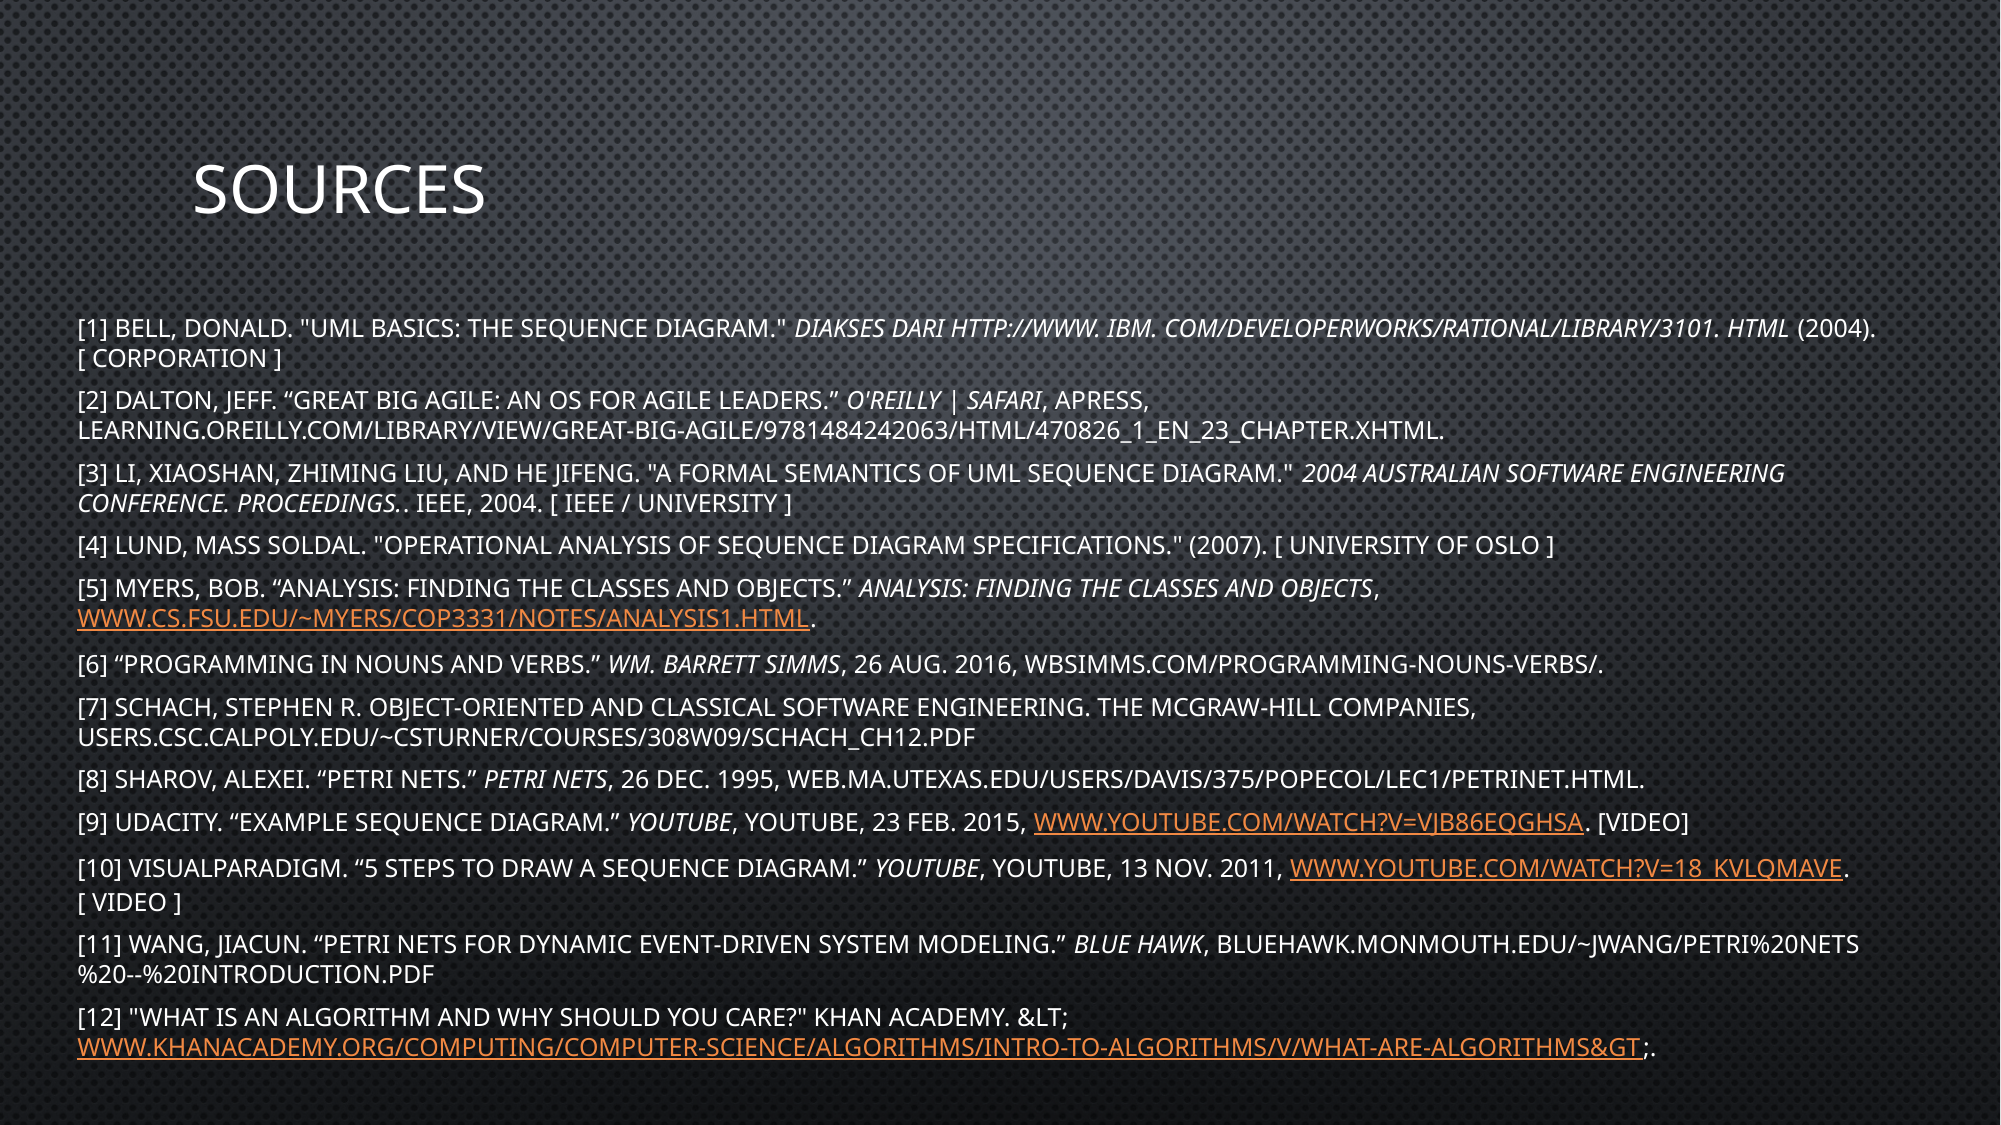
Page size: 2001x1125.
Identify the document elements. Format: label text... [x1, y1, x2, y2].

title Sources [177, 30, 1803, 299]
list [1] Bell, Donald. "UML basics: The sequence diagram." Diakses dari http://www. ibm. com/developerworks/rational/library/3101. html (2004). [ Corporation ] [2] Dalton, Jeff. “Great Big Agile: An OS for Agile Leaders.” O'Reilly | Safari, Apress, learning.oreilly.com/library/view/great-big-agile/9781484242063/html/470826_1_En_23_Chapter.xhtml. [3] Li, Xiaoshan, Zhiming Liu, and He Jifeng. "A formal semantics of UML sequence diagram." 2004 Australian Software Engineering Conference. Proceedings.. IEEE, 2004. [ IEEE / University ] [4] Lund, Mass Soldal. "Operational analysis of sequence diagram specifications." (2007). [ University of Oslo ] [5] Myers, Bob. “Analysis: Finding the Classes and Objects.” Analysis: Finding the Classes and Objects, www.cs.fsu.edu/~myers/cop3331/notes/analysis1.html. [6] “Programming in Nouns and Verbs.” Wm. Barrett Simms, 26 Aug. 2016, wbsimms.com/programming-nouns-verbs/. [7] Schach, Stephen R. Object-Oriented and Classical Software Engineering. The McGraw-Hill Companies, users.csc.calpoly.edu/~csturner/courses/308w09/Schach_ch12.pdf [8] Sharov, Alexei. “Petri Nets.” Petri Nets, 26 Dec. 1995, web.ma.utexas.edu/users/davis/375/popecol/lec1/petrinet.html. [9] Udacity. “Example Sequence Diagram.” YouTube, YouTube, 23 Feb. 2015, www.youtube.com/watch?v=Vjb86eQgHsA. [Video] [10] VisualParadigm. “5 Steps to Draw a Sequence Diagram.” YouTube, YouTube, 13 Nov. 2011, www.youtube.com/watch?v=18_kVlQMavE. [ Video ] [11] Wang, Jiacun. “Petri Nets for Dynamic Event-Driven System Modeling.” Blue Hawk, bluehawk.monmouth.edu/~jwang/Petri%20Nets%20--%20Introduction.pdf [12] "What is an algorithm and why should you care?" Khan Academy. &lt; www.khanacademy.org/computing/computer-science/algorithms/intro-to-algorithms/v/what-are-algorithms&gt;. [62, 299, 1918, 1078]
